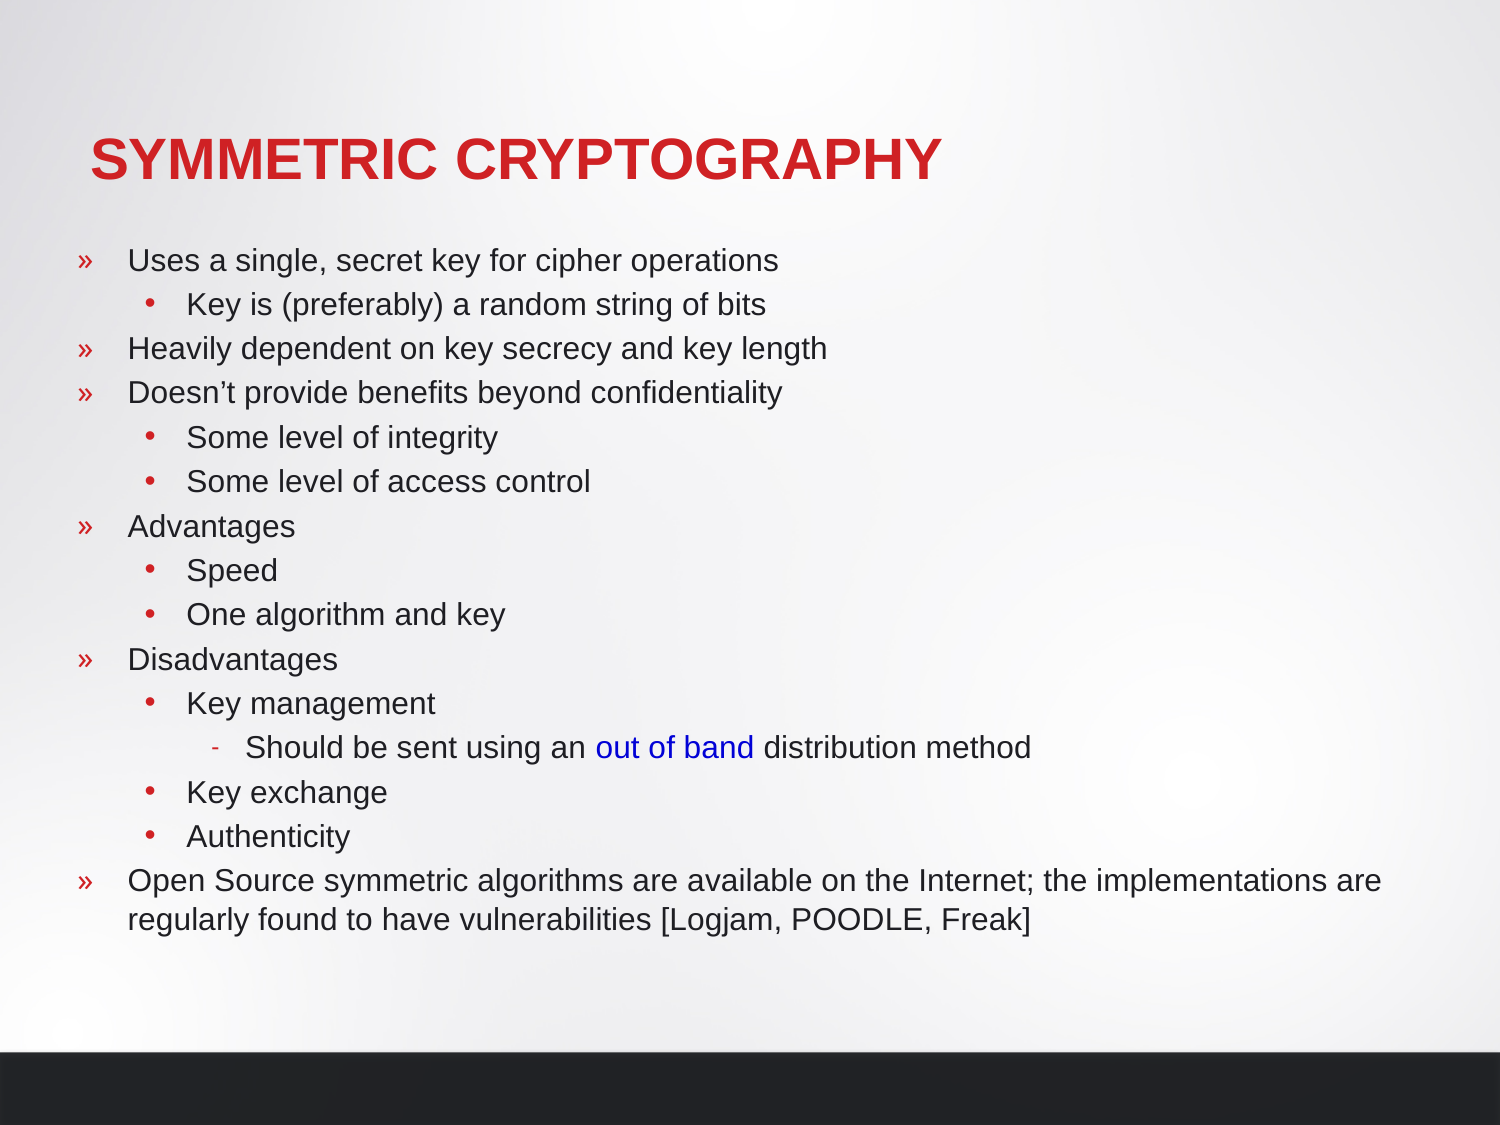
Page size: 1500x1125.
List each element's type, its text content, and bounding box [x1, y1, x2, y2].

picture [0, 0, 1500, 1052]
list Uses a single, secret key for cipher operations Key is (preferably) a random string of bits Heavily dependent on key secrecy and key length Doesn’t provide benefits beyond confidentiality Some level of integrity Some level of access control Advantages Speed One algorithm and key Disadvantages Key management Should be sent using an out of band distribution method Key exchange Authenticity Open Source symmetric algorithms are available on the Internet; the implementations are regularly found to have vulnerabilities [Logjam, POODLE, Freak] [62, 231, 1438, 952]
title Symmetric Cryptography [75, 113, 1425, 200]
